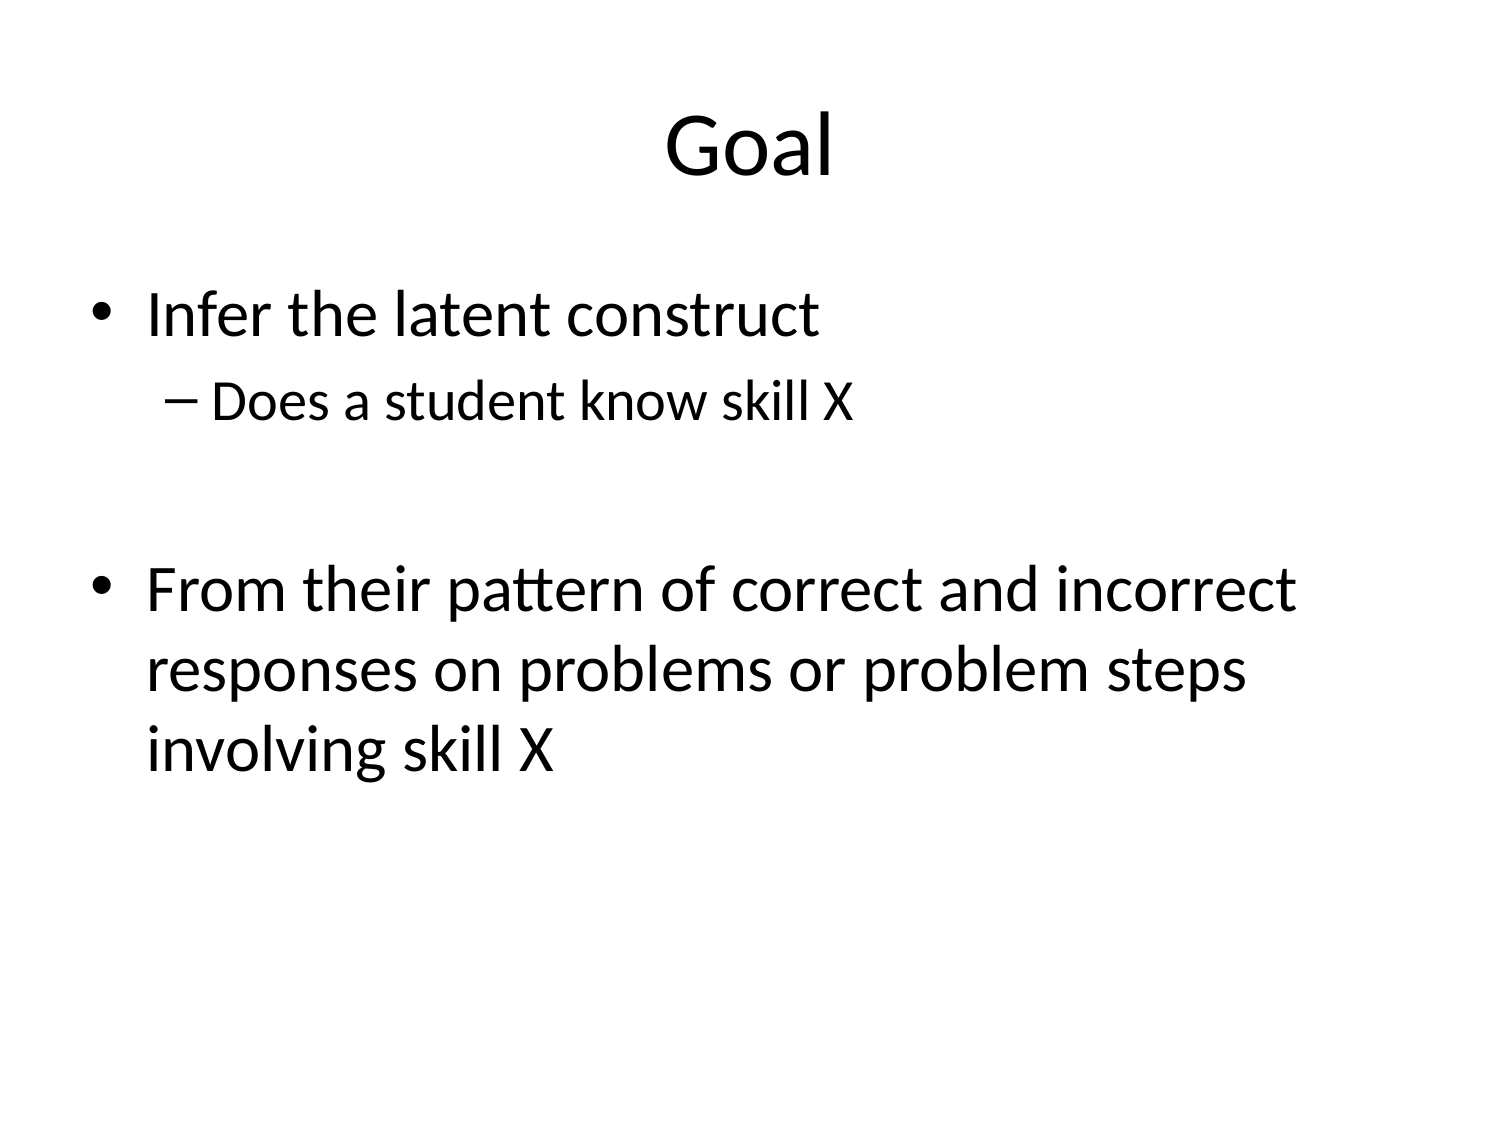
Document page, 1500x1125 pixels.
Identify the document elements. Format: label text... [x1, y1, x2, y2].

list Infer the latent construct Does a student know skill X From their pattern of correct and incorrect responses on problems or problem steps involving skill X [75, 262, 1425, 1005]
title Goal [75, 45, 1425, 233]
